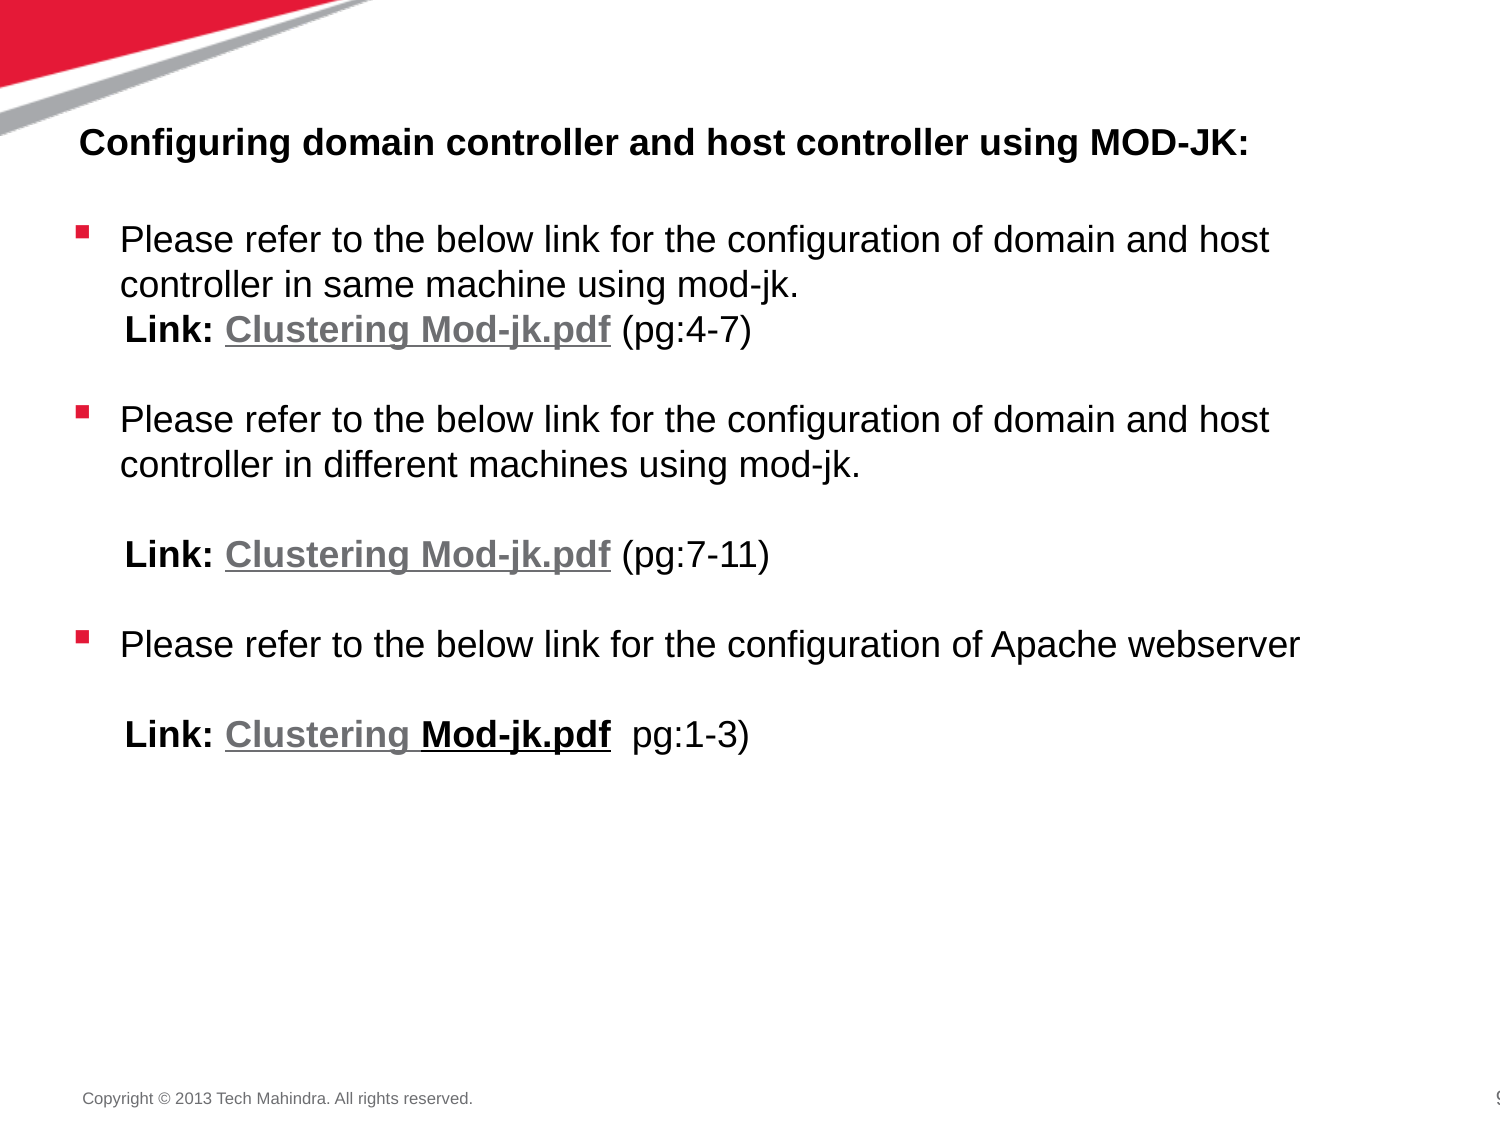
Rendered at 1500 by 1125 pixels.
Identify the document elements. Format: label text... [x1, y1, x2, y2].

title Configuring domain controller and host controller using MOD-JK: [78, 117, 1429, 210]
list Please refer to the below link for the configuration of domain and host controller in same machine using mod-jk. Link: Clustering Mod-jk.pdf (pg:4-7) Please refer to the below link for the configuration of domain and host controller in different machines using mod-jk. Link: Clustering Mod-jk.pdf (pg:7-11) Please refer to the below link for the configuration of Apache webserver Link: Clustering Mod-jk.pdf pg:1-3) [71, 214, 1422, 1124]
picture [0, 0, 373, 136]
